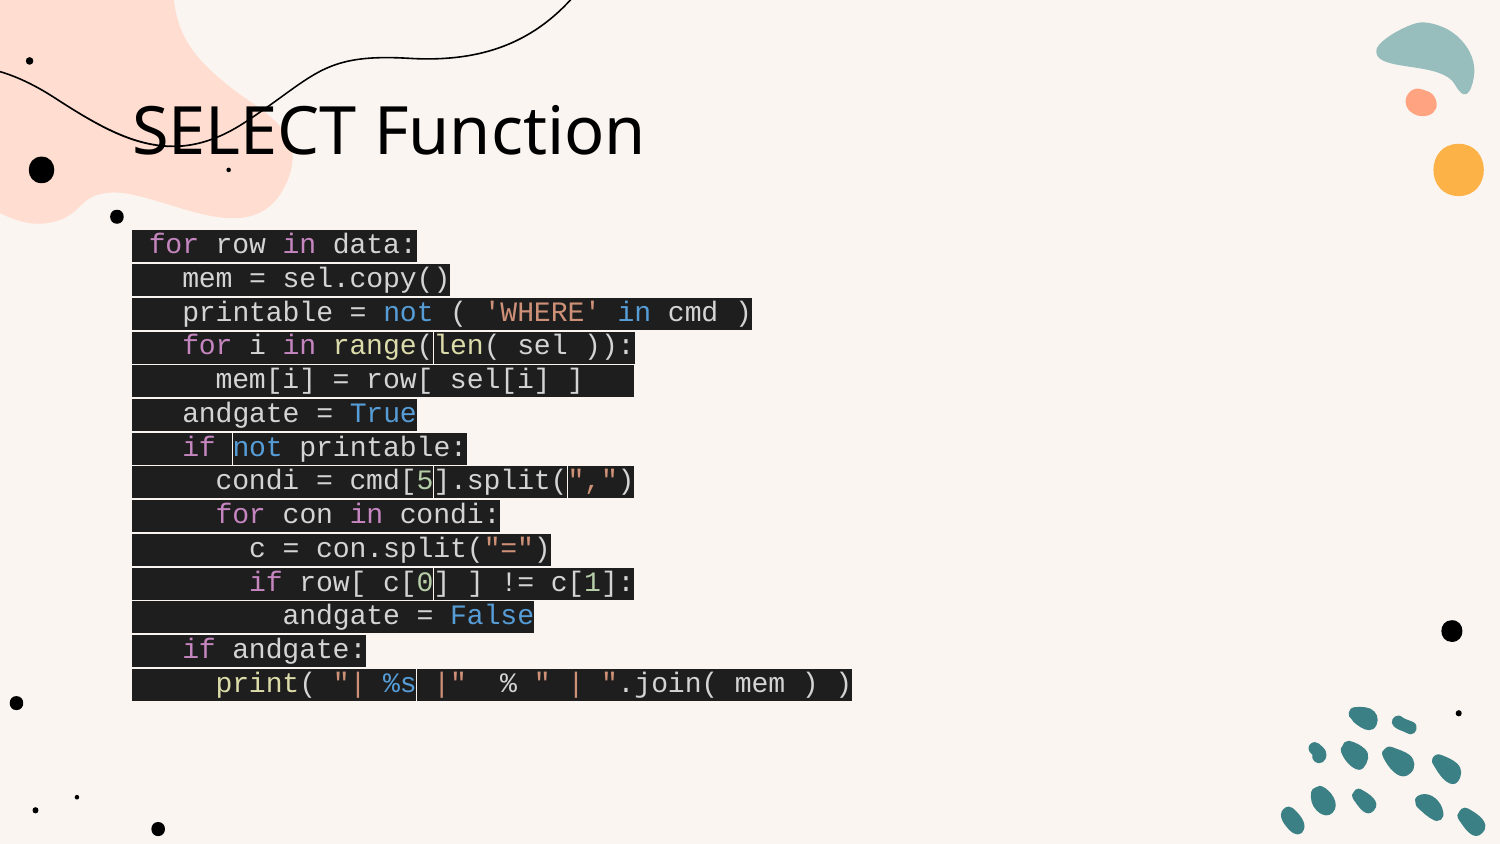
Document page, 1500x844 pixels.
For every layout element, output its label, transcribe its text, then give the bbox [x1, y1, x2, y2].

title SELECT Function [116, 72, 1383, 167]
text_box for row in data: mem = sel.copy() printable = not ( 'WHERE' in cmd ) for i in range(len( sel )): mem[i] = row[ sel[i] ] andgate = True if not printable: condi = cmd[5].split(",") for con in condi: c = con.split("=") if row[ c[0] ] != c[1]: andgate = False if andgate: print( "| %s |" % " | ".join( mem ) ) [116, 210, 942, 747]
